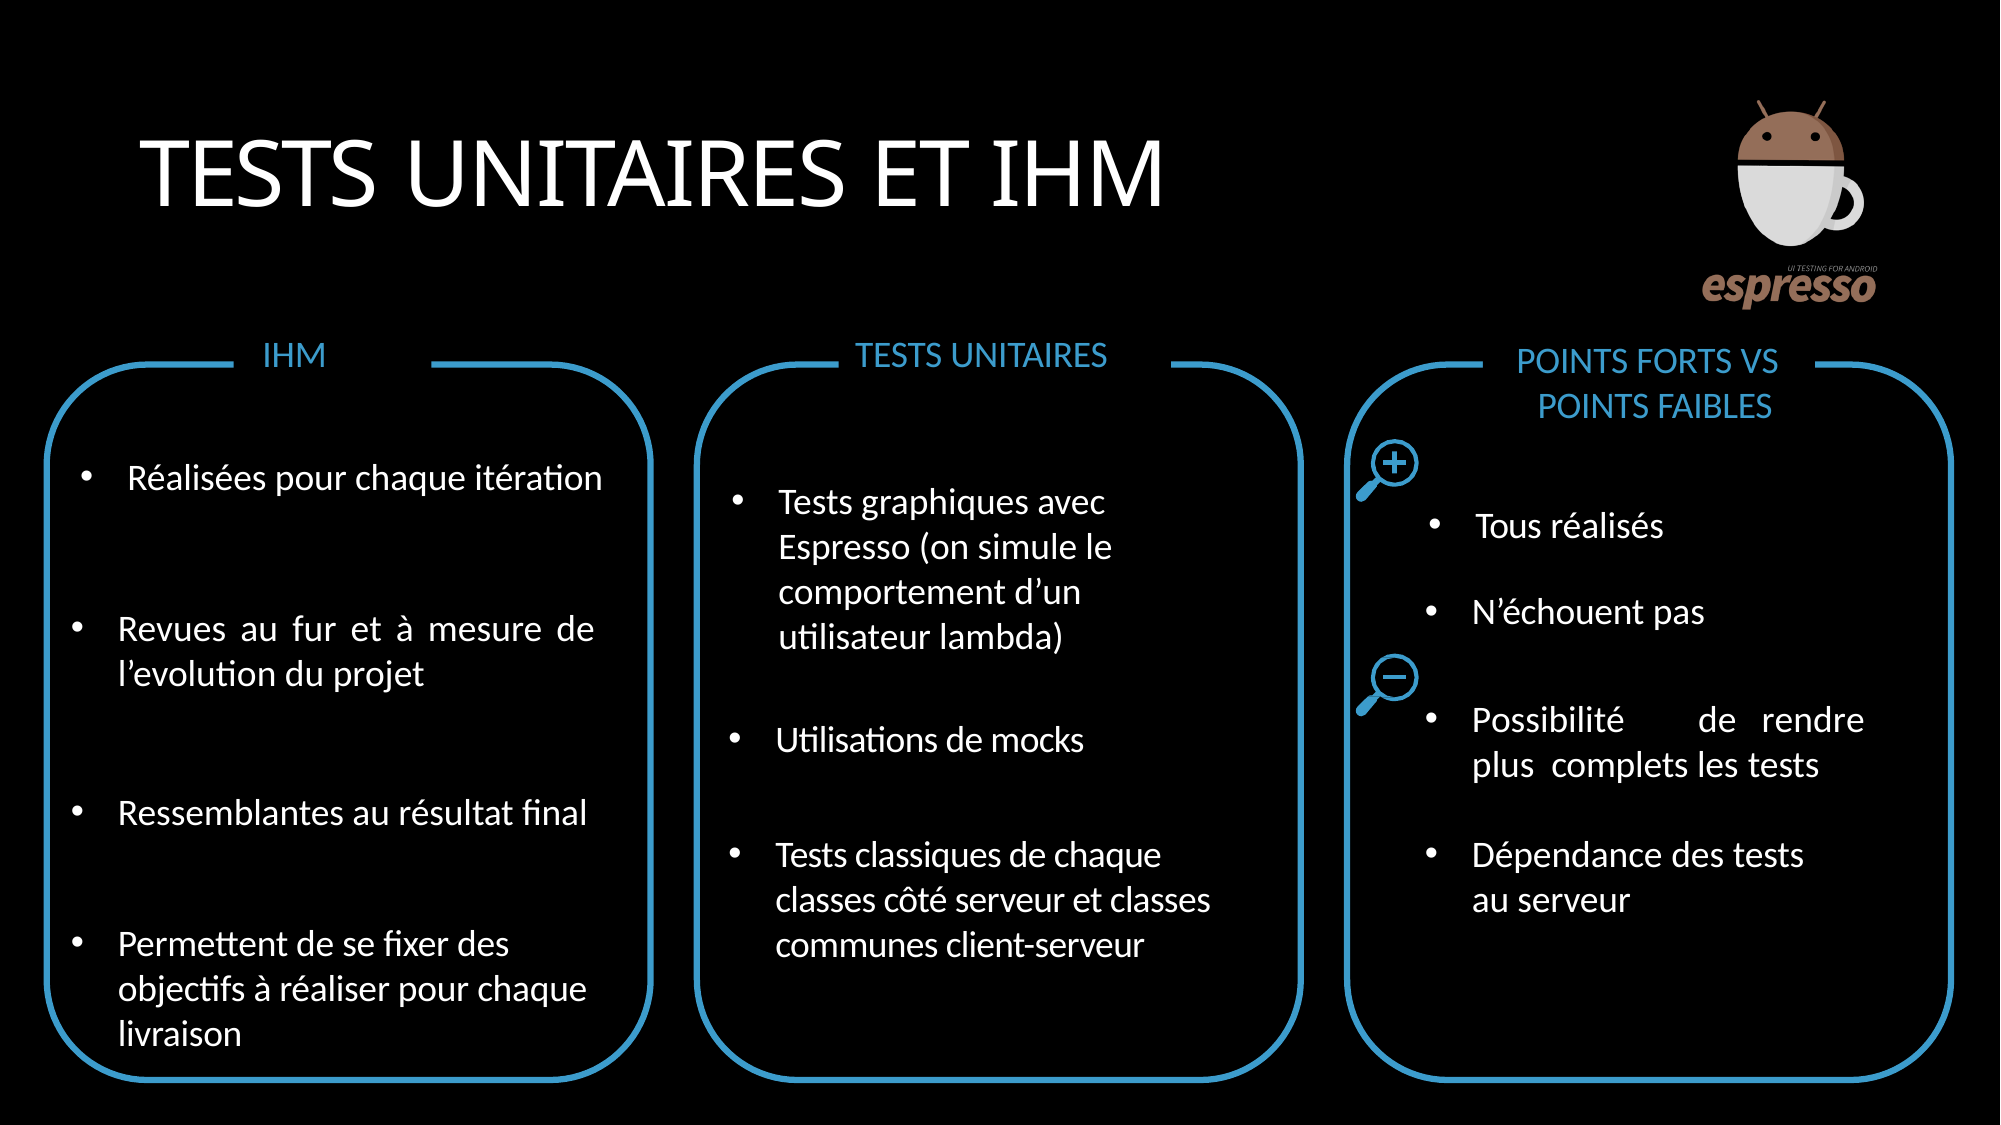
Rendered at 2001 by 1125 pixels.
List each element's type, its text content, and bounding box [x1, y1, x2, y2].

text_box POINTS FORTS VS POINTS FAIBLES [1514, 333, 1784, 426]
text_box [46, 364, 651, 1081]
text_box IHM [259, 327, 406, 375]
text_box [1347, 364, 1952, 1081]
text_box Tests classiques de chaque classes côté serveur et classes communes client-serveur [726, 827, 1262, 965]
text_box Réalisées pour chaque itération [78, 451, 606, 499]
text_box [696, 364, 1301, 1081]
title TESTS UNITAIRES ET IHM [137, 73, 1657, 264]
text_box TESTS UNITAIRES [853, 328, 1156, 376]
text_box [1355, 439, 1419, 502]
text_box [233, 324, 432, 451]
text_box [1392, 464, 1397, 474]
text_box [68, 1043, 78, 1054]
text_box [838, 325, 1171, 477]
picture [1657, 54, 1923, 355]
text_box [1392, 451, 1397, 460]
text_box [1355, 653, 1419, 717]
text_box [1482, 330, 1815, 483]
